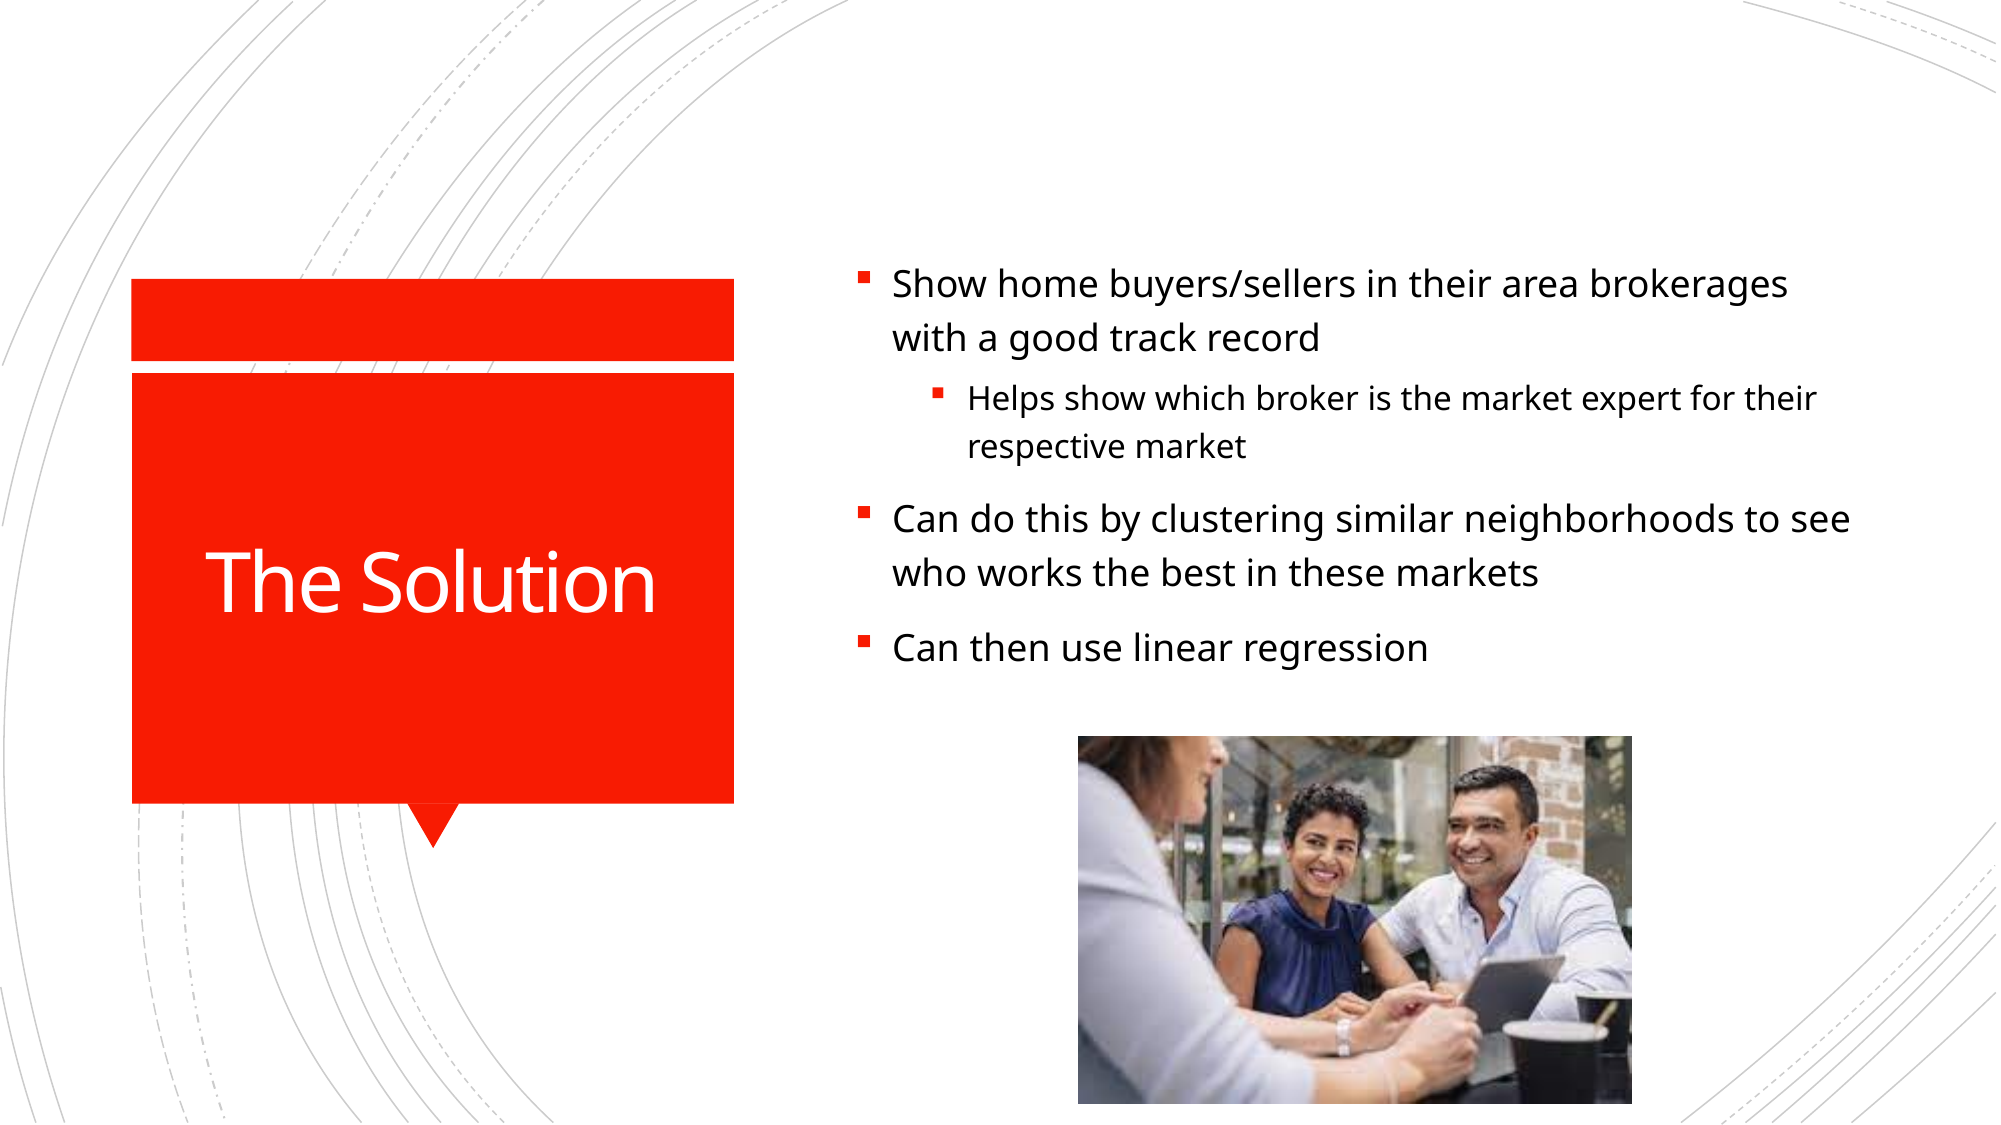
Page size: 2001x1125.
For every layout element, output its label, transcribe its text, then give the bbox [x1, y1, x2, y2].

picture [1078, 736, 1632, 1104]
title The Solution [145, 385, 720, 789]
list Show home buyers/sellers in their area brokerages with a good track record Helps show which broker is the market expert for their respective market Can do this by clustering similar neighborhoods to see who works the best in these markets Can then use linear regression [839, 131, 1871, 789]
